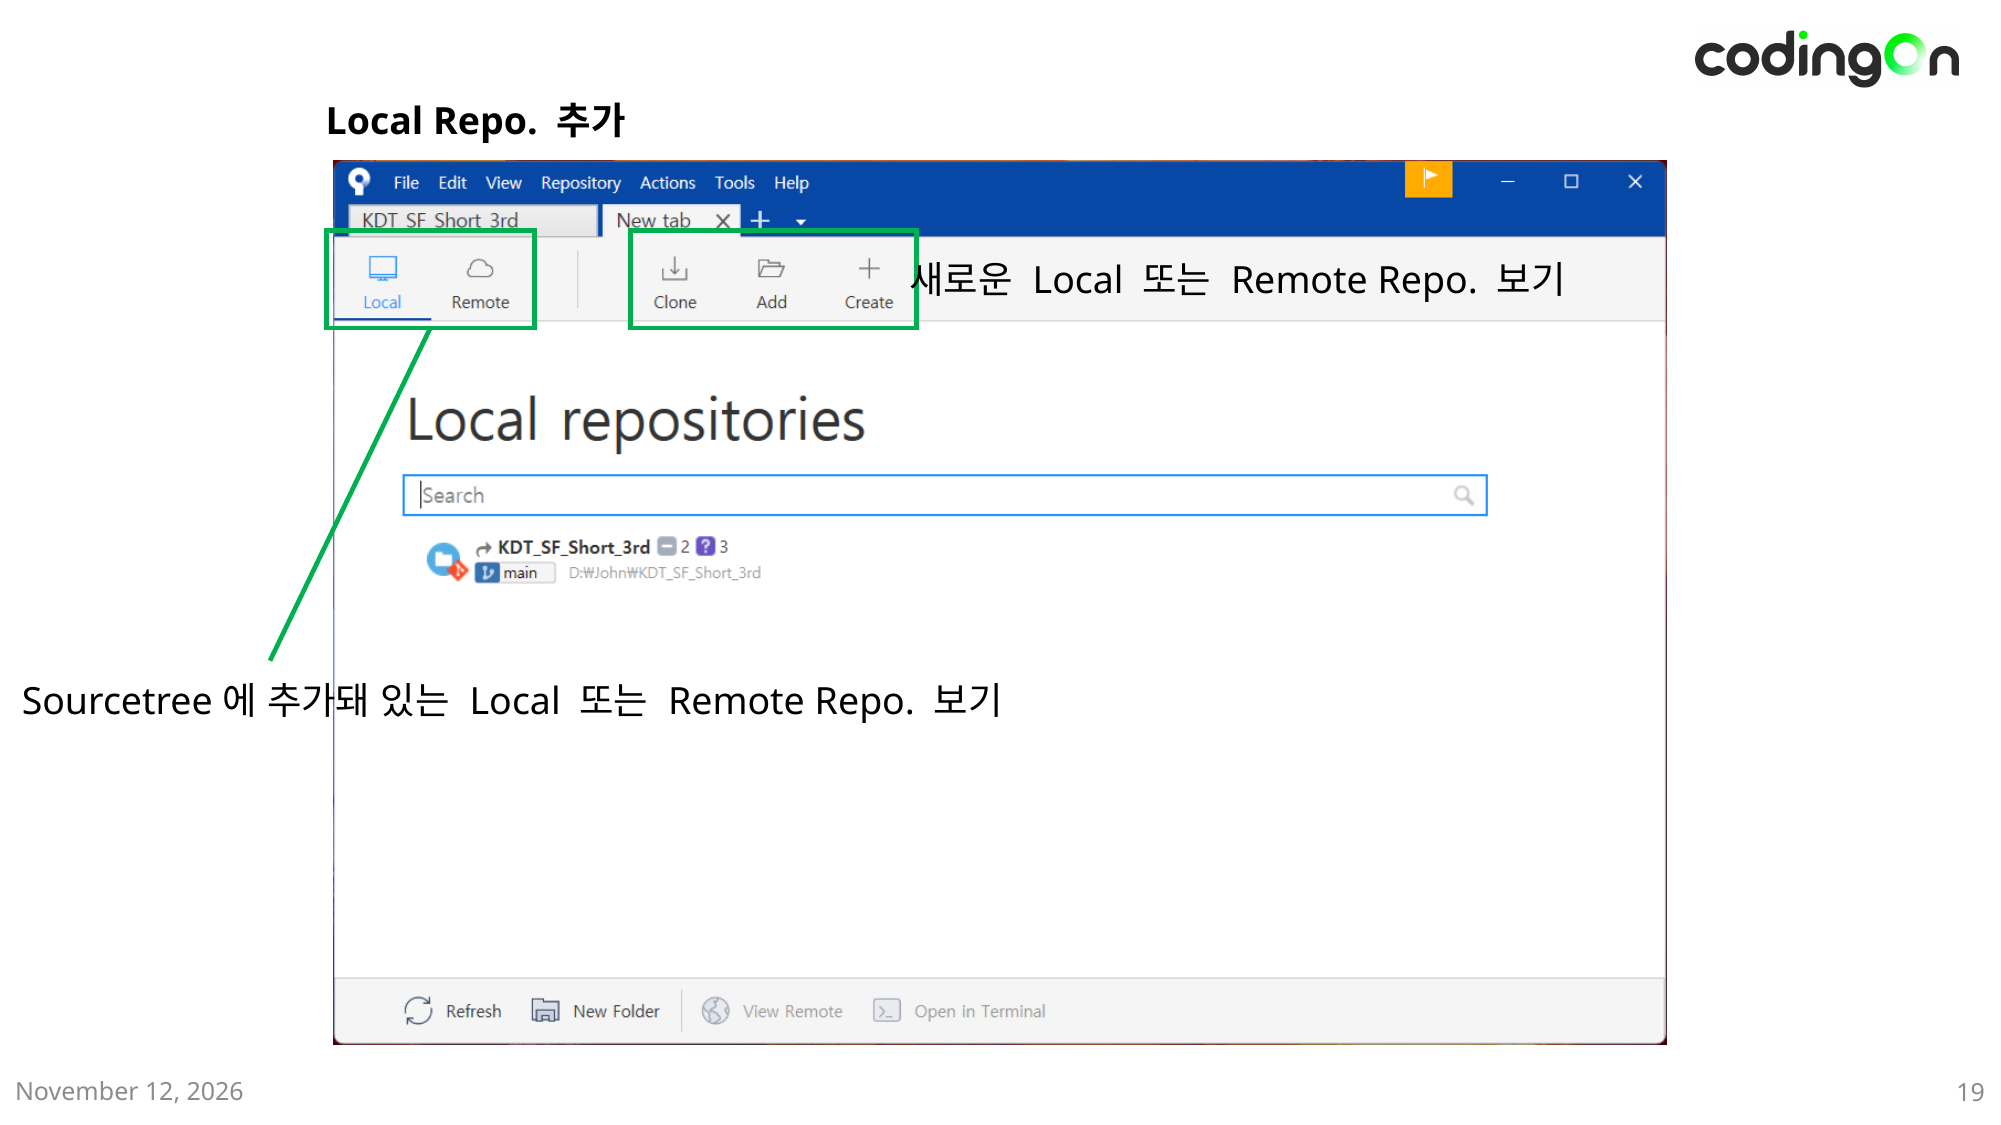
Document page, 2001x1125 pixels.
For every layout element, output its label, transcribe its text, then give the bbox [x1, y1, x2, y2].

picture [333, 160, 1667, 1045]
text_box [269, 328, 431, 661]
picture [1695, 30, 1959, 88]
slide_number 2024년 12월 [0, 1062, 450, 1123]
text_box Sourcetree에 추가돼 있는 Local 또는 Remote Repo. 보기 [7, 669, 333, 730]
text_box Local Repo. 추가 [310, 89, 641, 149]
text_box [325, 230, 333, 328]
slide_number 19 [1550, 1063, 2000, 1124]
